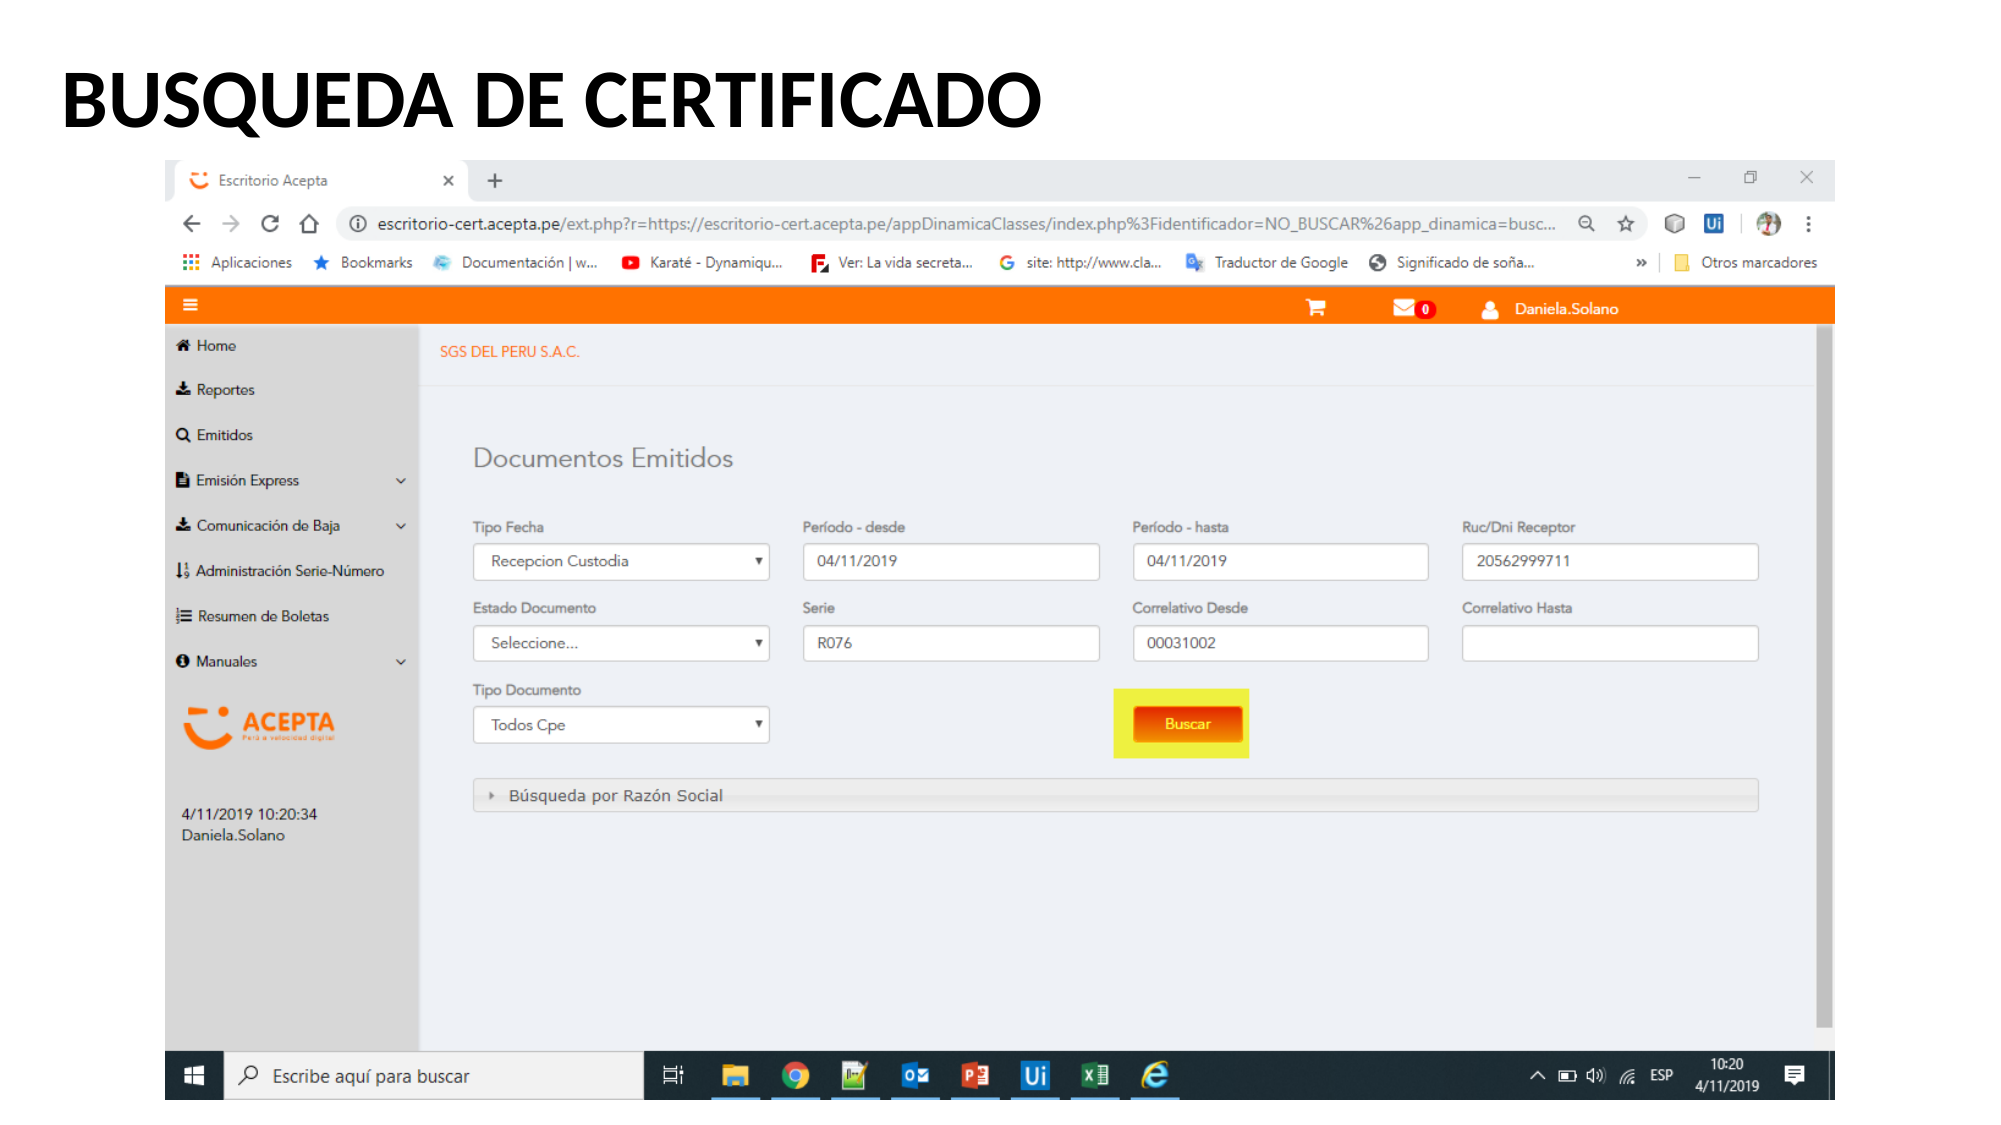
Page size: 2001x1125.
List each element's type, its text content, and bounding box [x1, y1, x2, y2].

picture [165, 160, 1835, 1100]
text_box BUSQUEDA DE CERTIFICADO [46, 36, 1550, 152]
